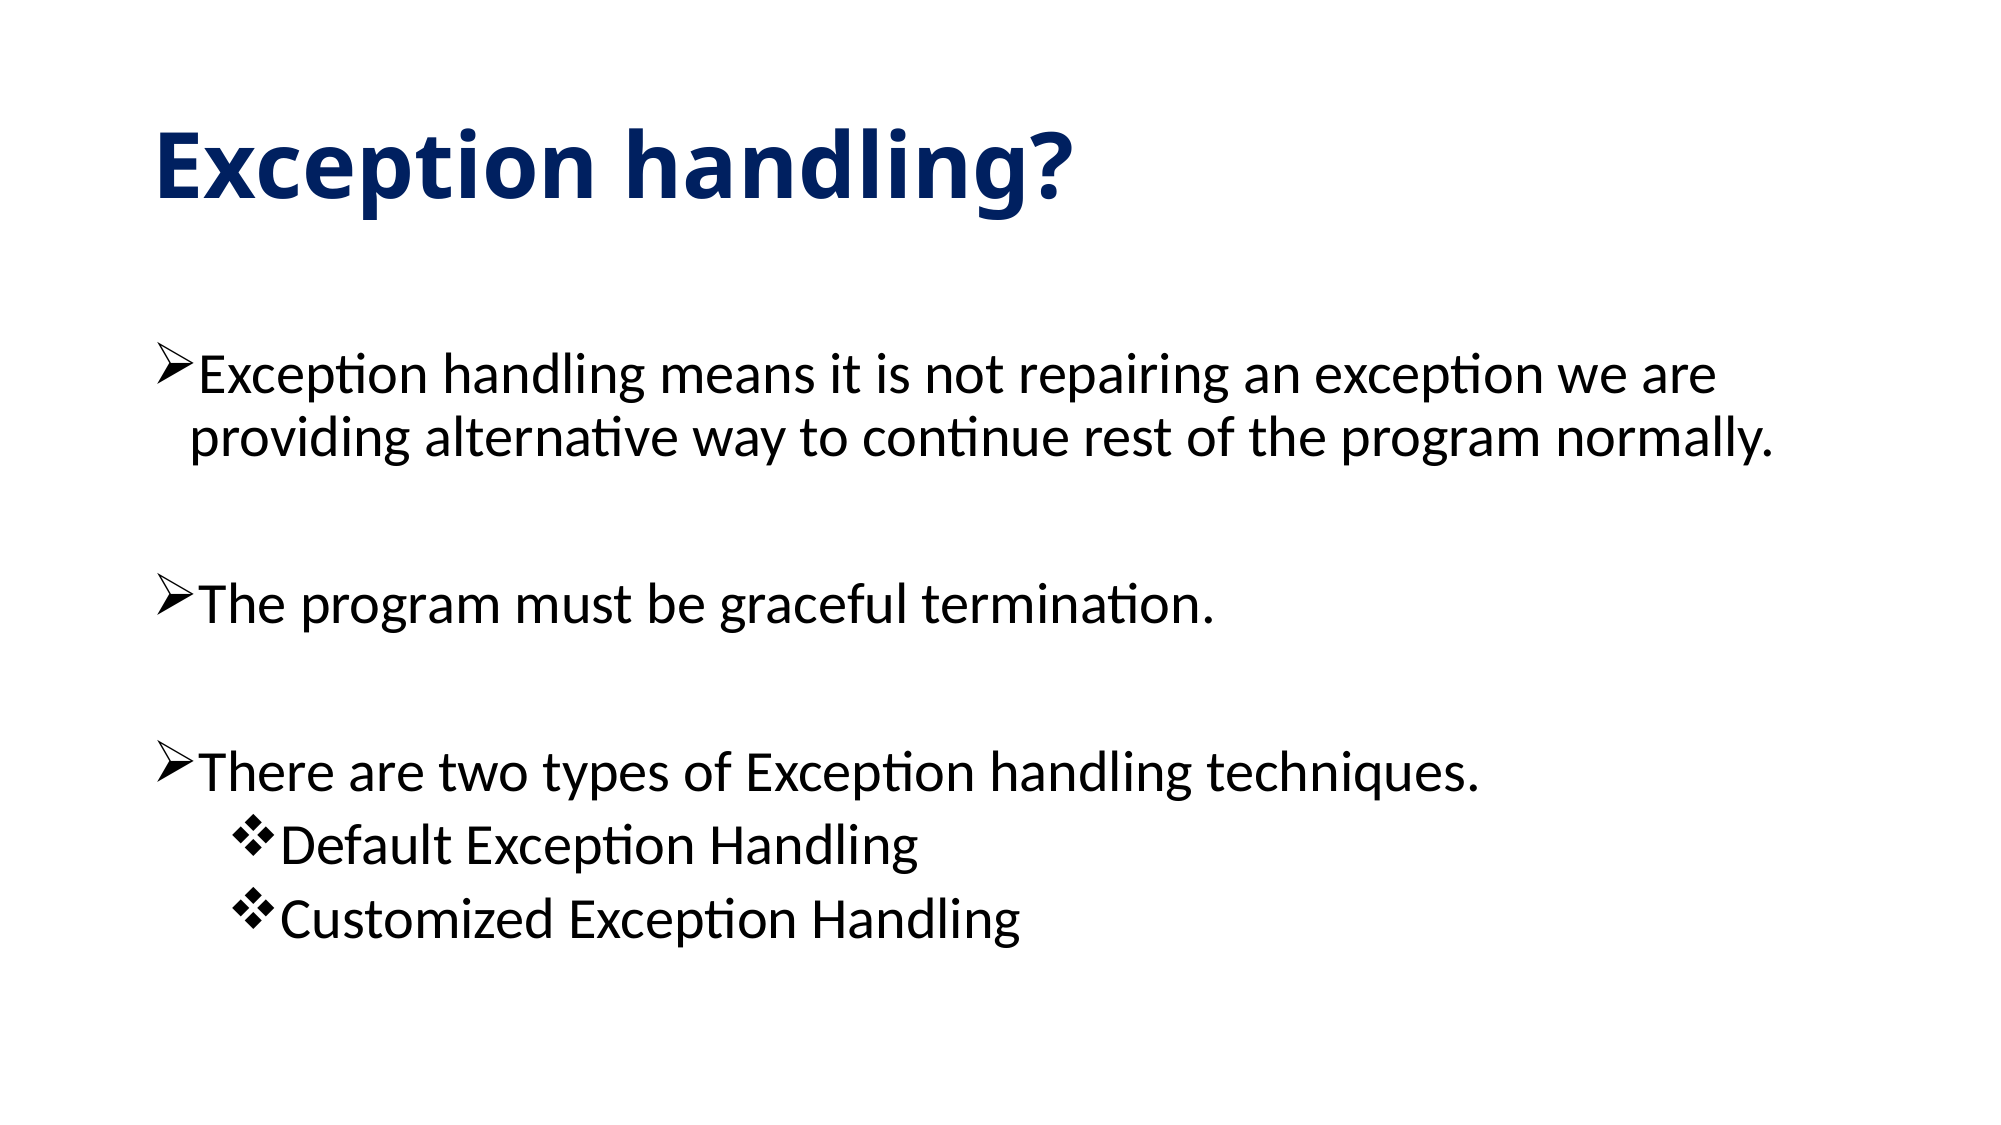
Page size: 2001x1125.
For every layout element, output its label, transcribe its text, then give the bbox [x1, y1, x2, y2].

title Exception handling? [137, 59, 1863, 278]
list Exception handling means it is not repairing an exception we are providing alternative way to continue rest of the program normally. The program must be graceful termination. There are two types of Exception handling techniques. Default Exception Handling Customized Exception Handling [137, 335, 1863, 1014]
